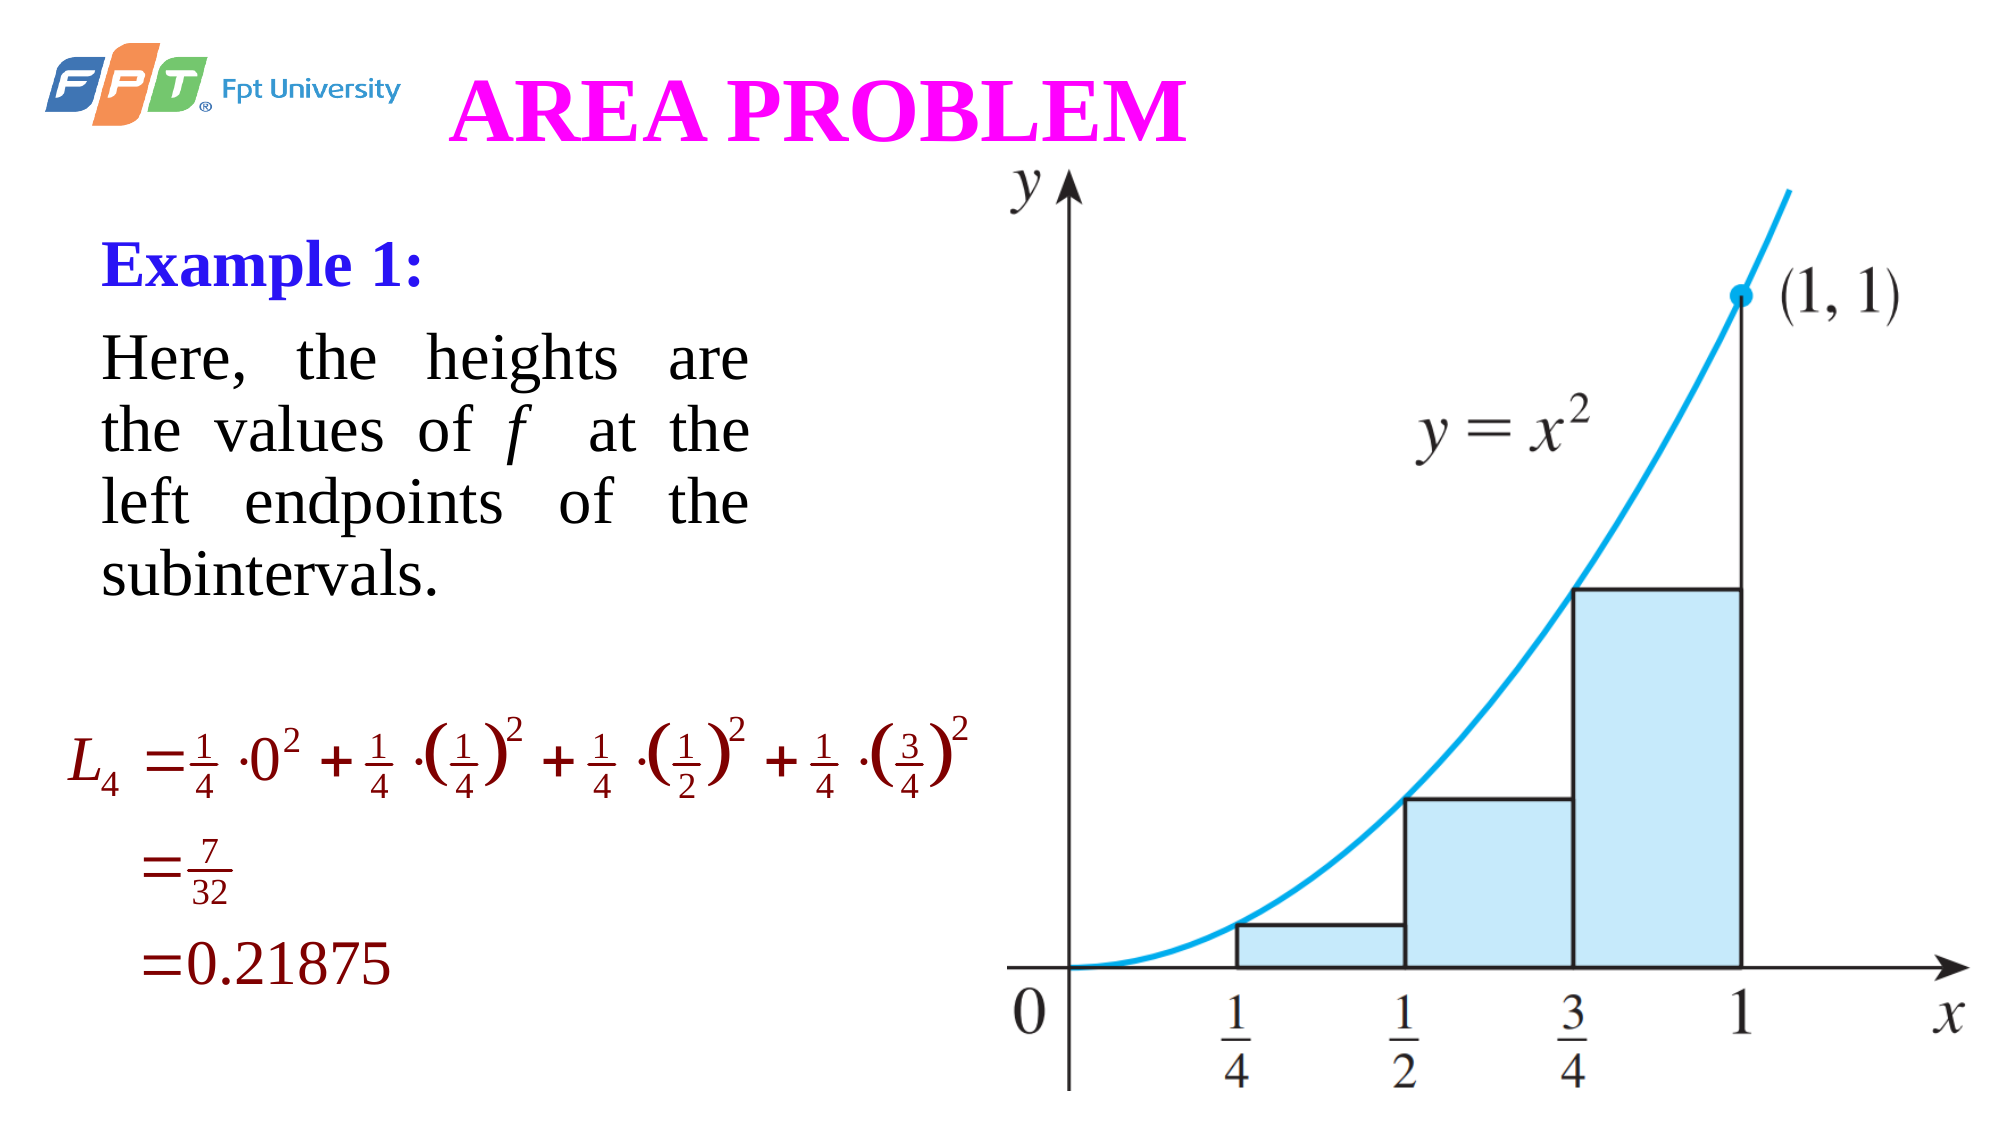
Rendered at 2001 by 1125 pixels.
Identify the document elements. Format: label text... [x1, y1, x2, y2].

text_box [56, 700, 979, 1014]
title THE MIDPOINT RULE [0, 0, 434, 162]
list Example 1: Here, the heights are the values of f at the left endpoints of the subintervals. [85, 221, 767, 700]
picture [1007, 166, 1973, 1091]
title AREA PROBLEM [433, 34, 1863, 189]
